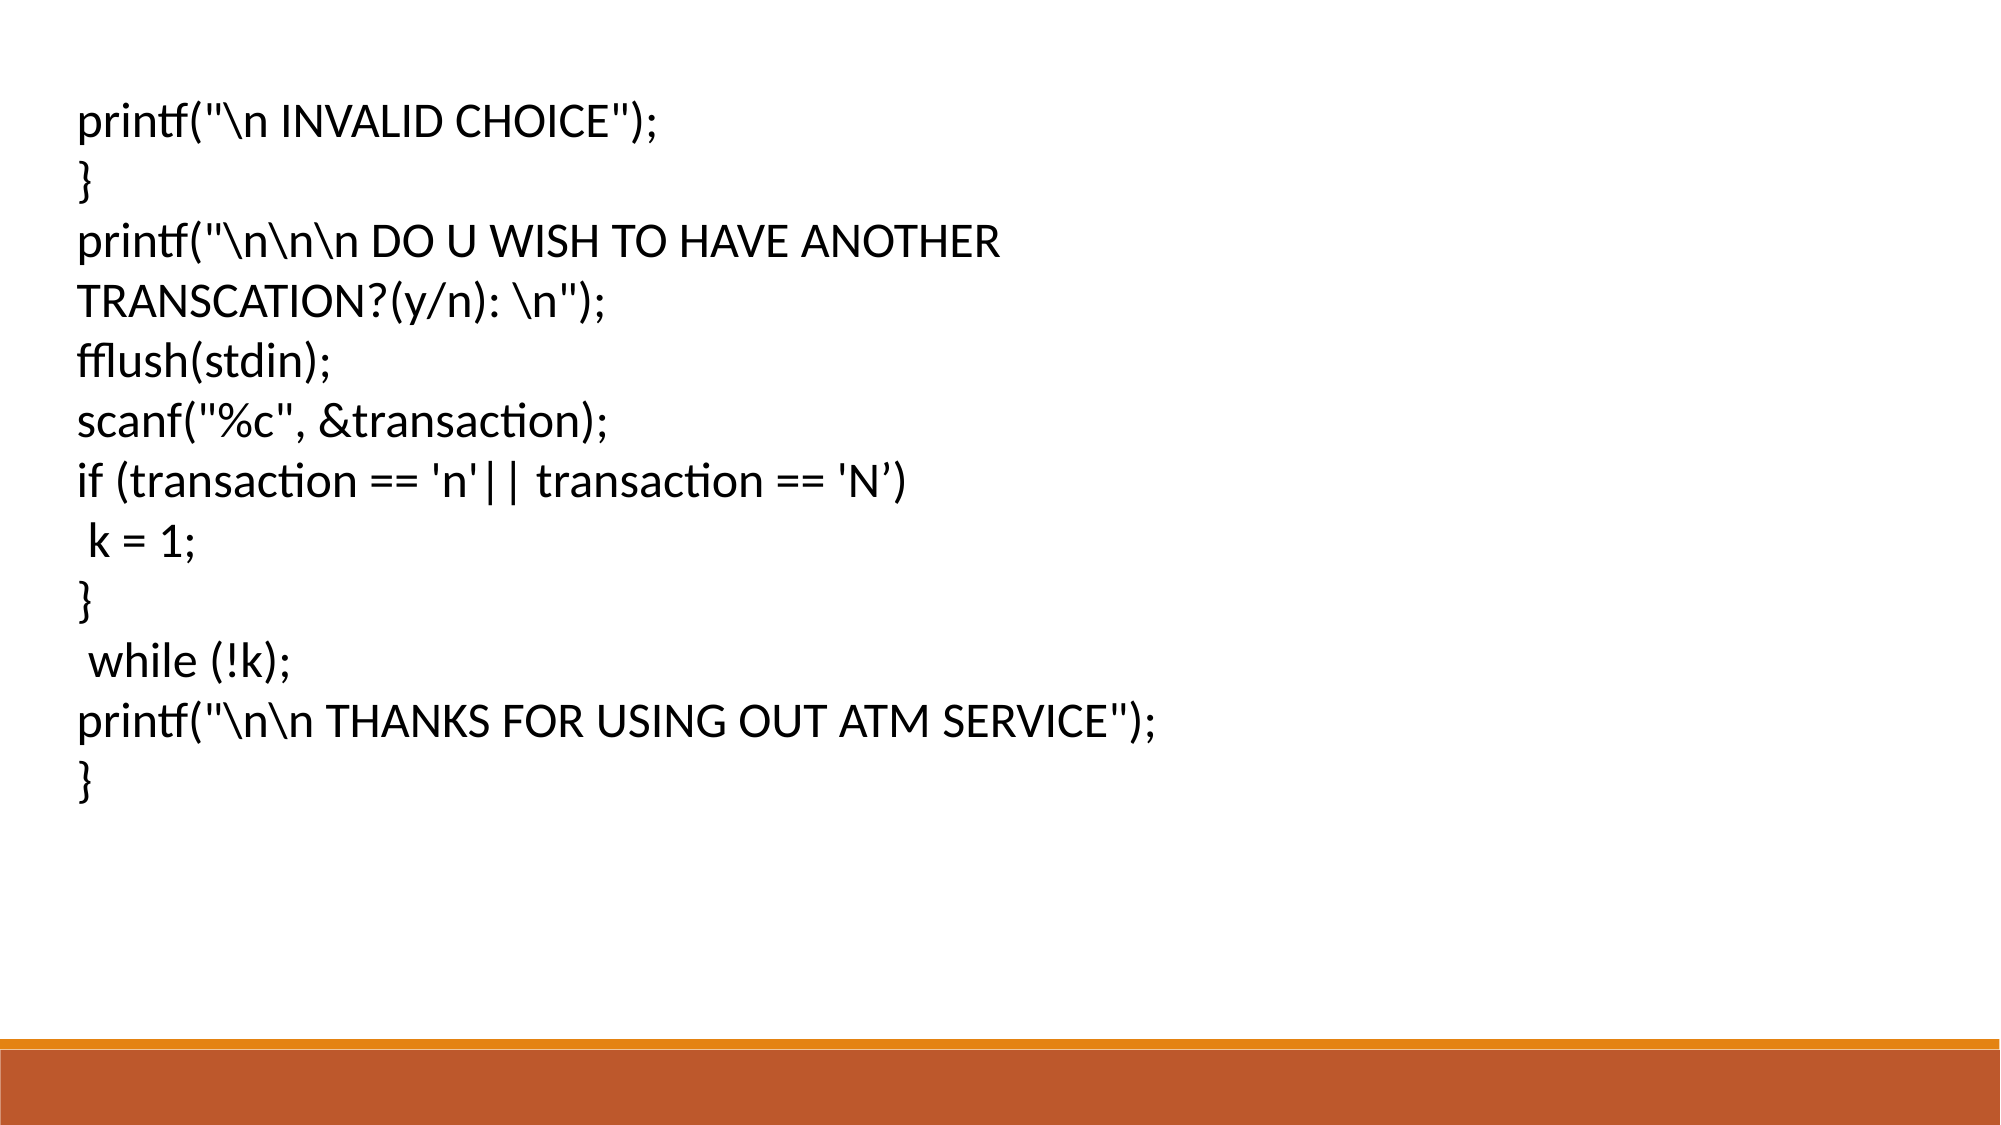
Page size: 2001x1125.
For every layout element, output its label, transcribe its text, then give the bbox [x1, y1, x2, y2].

text_box printf("\n INVALID CHOICE"); } printf("\n\n\n DO U WISH TO HAVE ANOTHER TRANSCATION?(y/n): \n"); fflush(stdin); scanf("%c", &transaction); if (transaction == 'n'|| transaction == 'N’) k = 1; } while (!k); printf("\n\n THANKS FOR USING OUT ATM SERVICE"); } [62, 80, 1209, 815]
